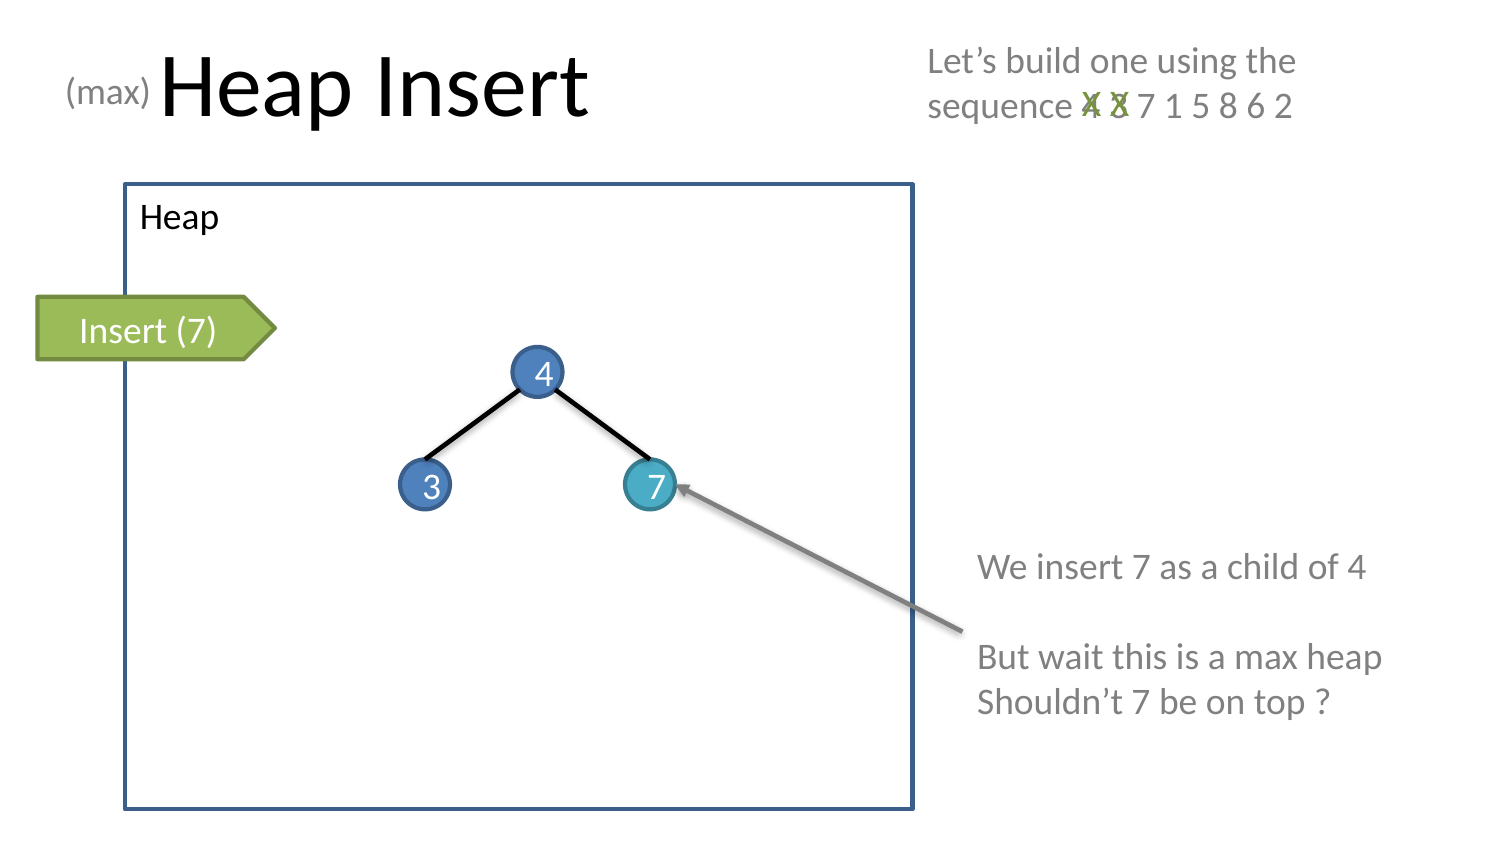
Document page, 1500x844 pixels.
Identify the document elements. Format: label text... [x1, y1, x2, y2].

text_box 4 [510, 344, 565, 400]
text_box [437, 376, 508, 473]
text_box 7 [622, 457, 677, 512]
text_box We insert 7 as a child of 4 But wait this is a max heap Shouldn’t 7 be on top ? [962, 534, 1475, 730]
text_box X X [1067, 71, 1145, 132]
text_box Heap [123, 182, 915, 811]
text_box 3 [397, 457, 453, 512]
text_box Let’s build one using the sequence 4 3 7 1 5 8 6 2 [912, 28, 1417, 133]
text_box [567, 376, 638, 473]
title Heap Insert [99, 9, 650, 150]
text_box (max) [50, 59, 175, 119]
text_box Insert (7) [35, 294, 278, 362]
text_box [674, 484, 963, 633]
